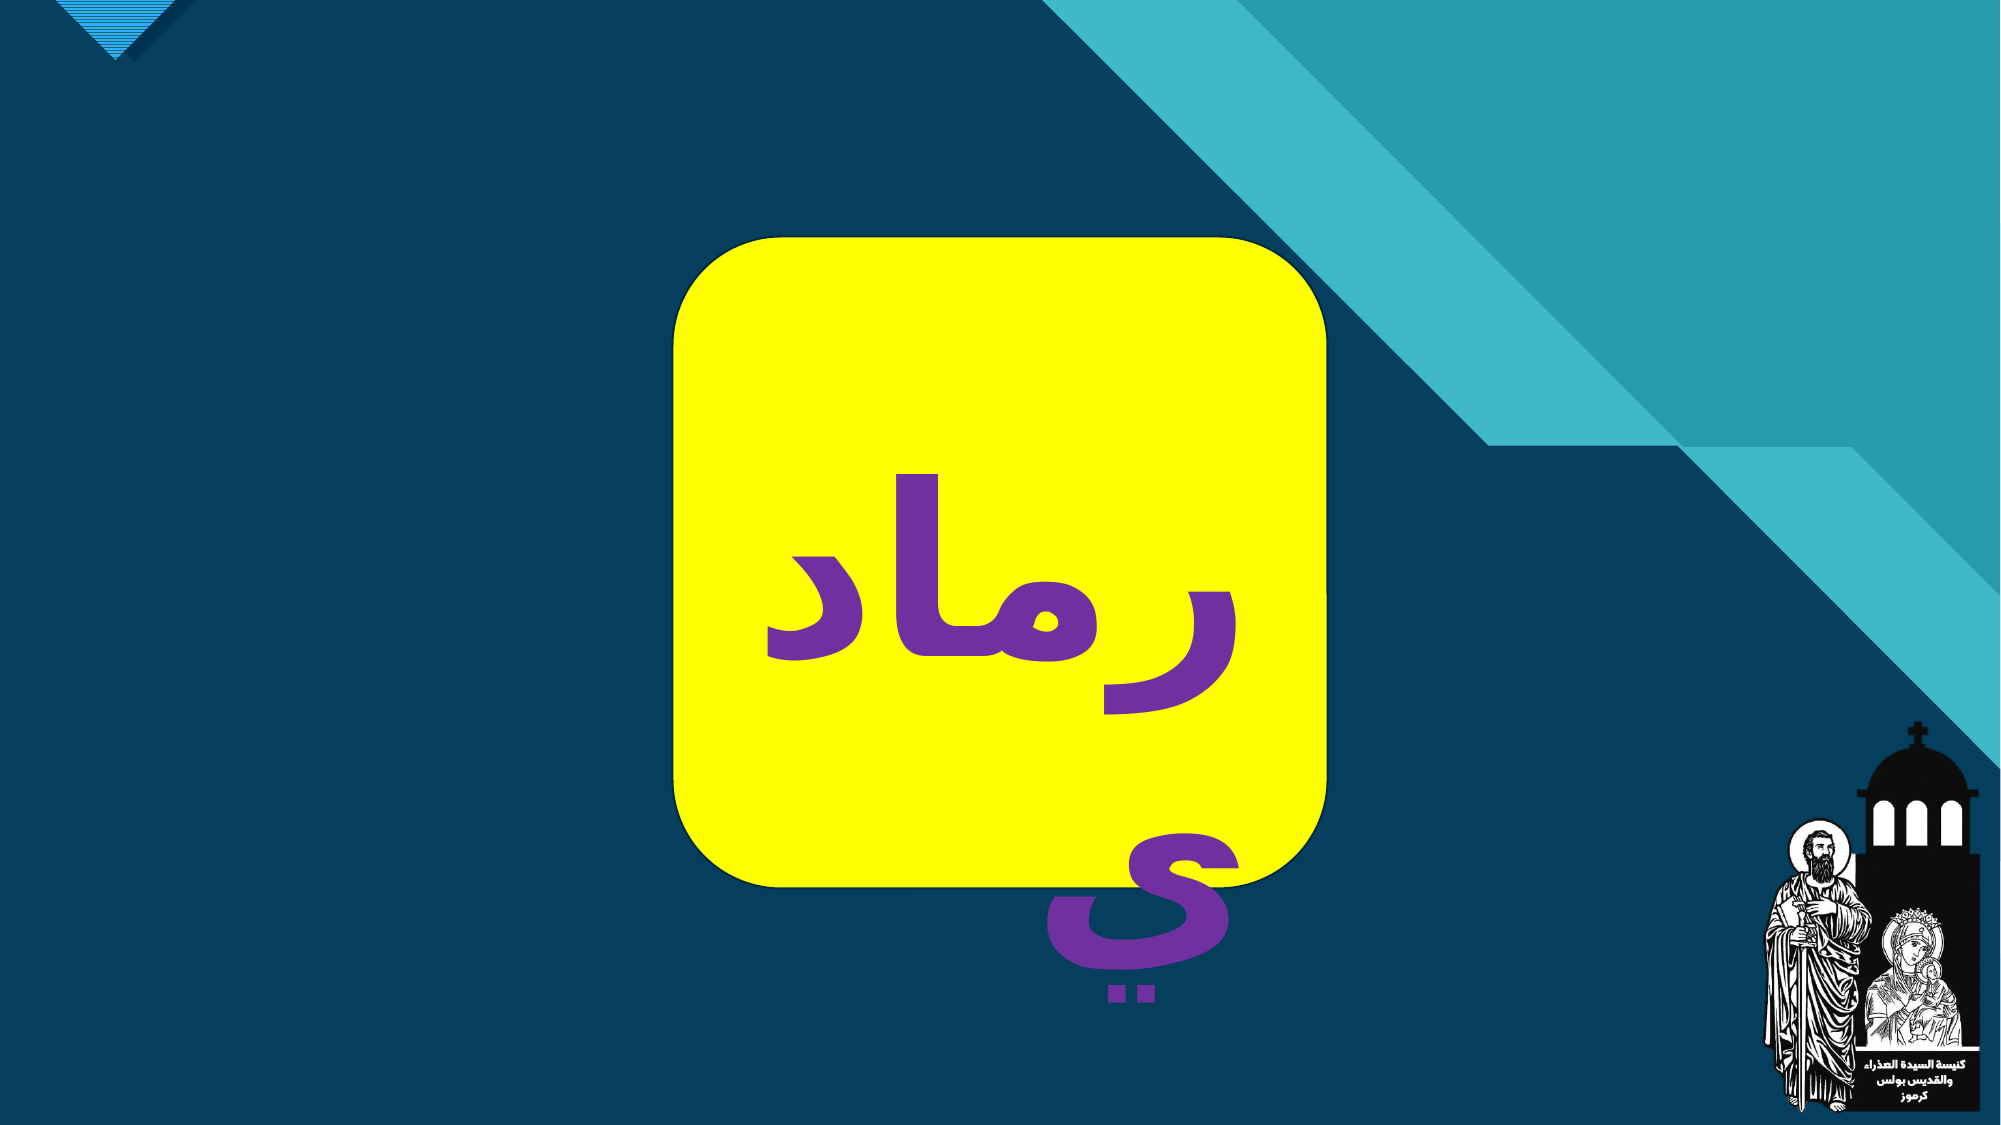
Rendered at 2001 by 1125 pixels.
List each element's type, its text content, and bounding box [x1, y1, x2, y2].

text_box [671, 235, 1329, 878]
picture [1903, 670, 2000, 767]
picture [1763, 722, 1980, 1114]
text_box رمادي [732, 409, 1268, 1000]
